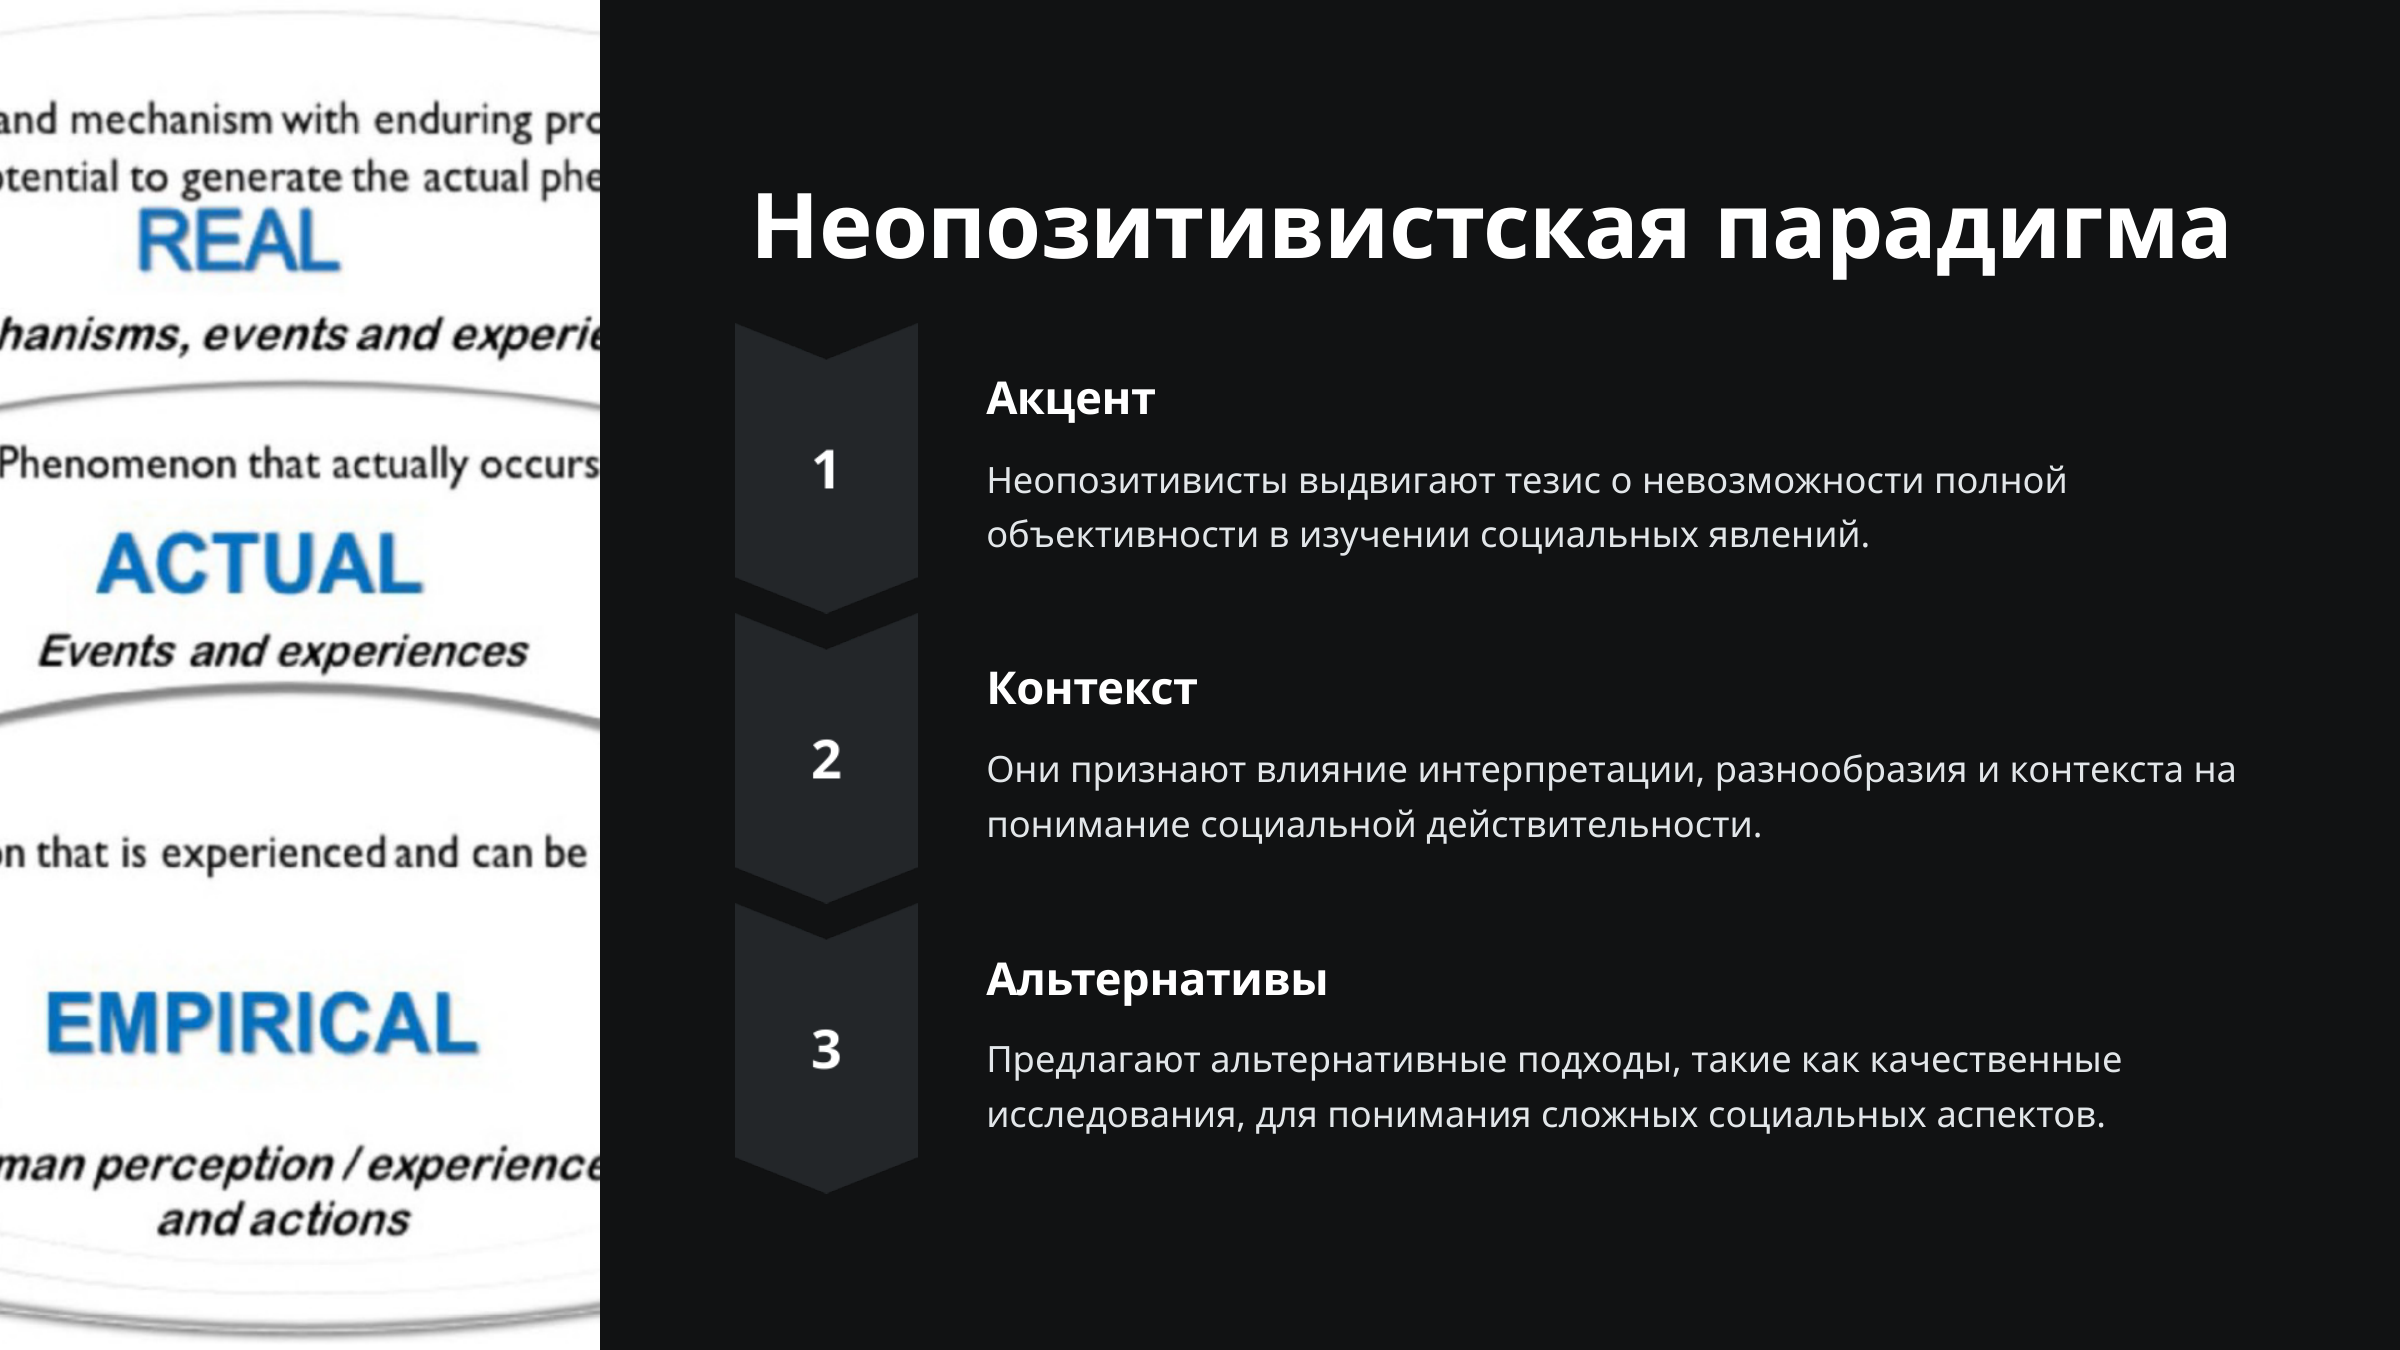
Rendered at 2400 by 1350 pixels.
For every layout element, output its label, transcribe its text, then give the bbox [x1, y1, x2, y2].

text_box Они признают влияние интерпретации, разнообразия и контекста на понимание социальной действительности. [971, 728, 2264, 838]
text_box Предлагают альтернативные подходы, такие как качественные исследования, для понимания сложных социальных аспектов. [971, 1018, 2264, 1128]
picture [735, 323, 918, 1194]
text_box Акцент [971, 360, 1334, 417]
text_box Контекст [971, 650, 1334, 707]
picture [0, 0, 600, 1350]
text_box Альтернативы [971, 940, 1334, 997]
text_box Неопозитивисты выдвигают тезис о невозможности полной объективности в изучении социальных явлений. [971, 438, 2264, 548]
text_box [600, 0, 2400, 1350]
text_box Неопозитивистская парадигма [735, 156, 2257, 270]
